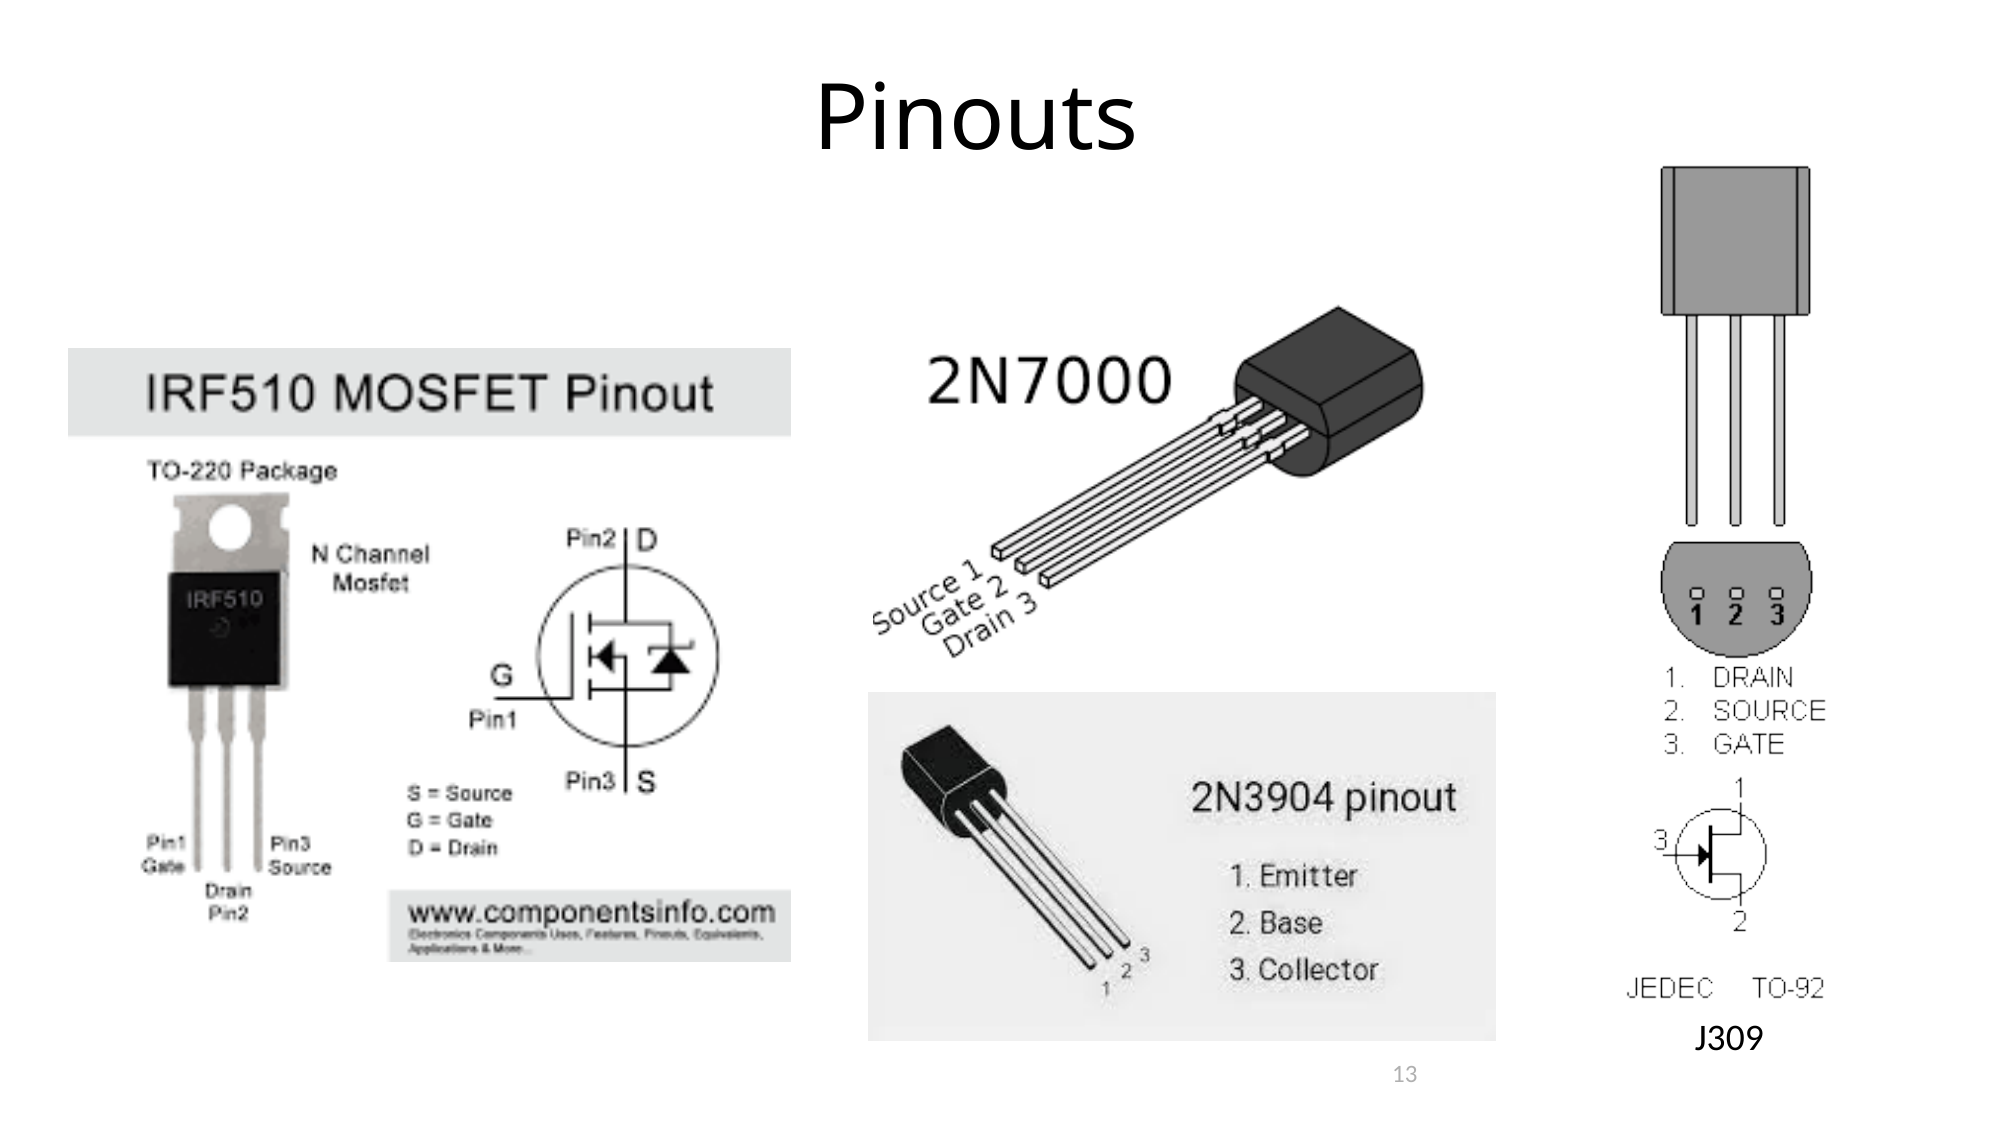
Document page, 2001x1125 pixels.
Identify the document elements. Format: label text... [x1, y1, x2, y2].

text_box Pinouts [30, 50, 1922, 175]
picture [873, 289, 1438, 677]
picture [1519, 154, 1973, 1007]
picture [868, 692, 1496, 1041]
slide_number 13 [1074, 1041, 1425, 1125]
text_box J309 [1679, 1007, 1878, 1065]
picture [68, 348, 791, 962]
